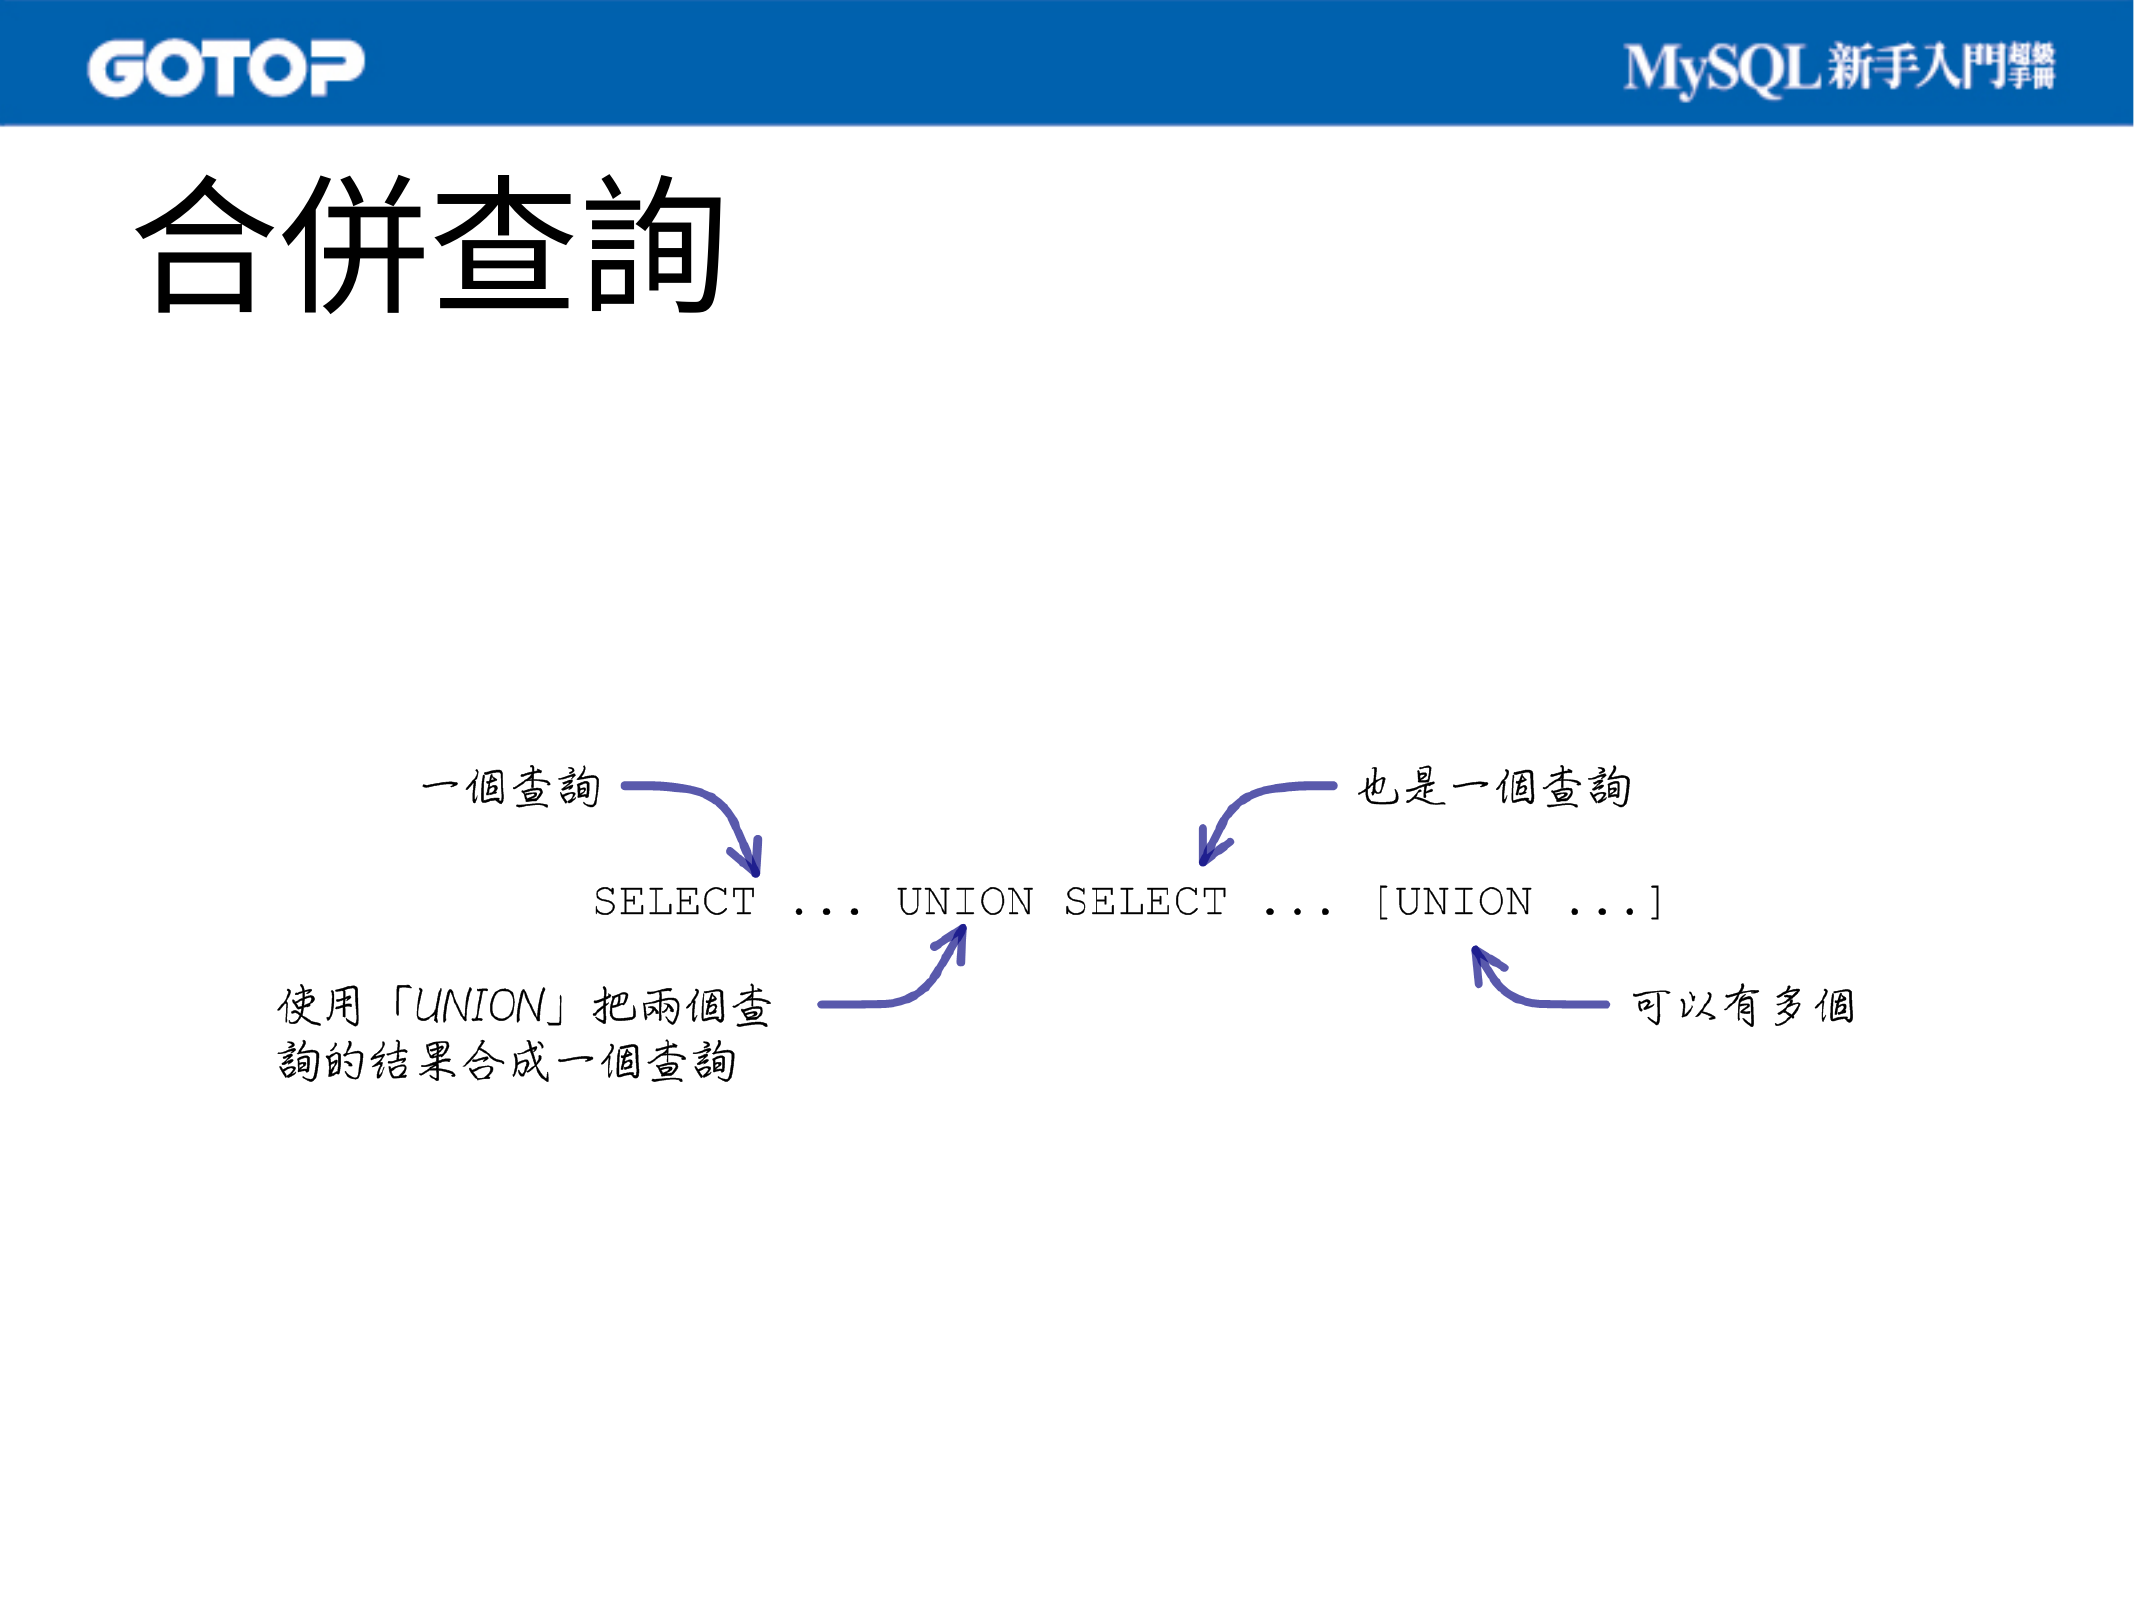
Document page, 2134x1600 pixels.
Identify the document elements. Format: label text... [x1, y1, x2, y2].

picture [0, 0, 2134, 1600]
title 合併查詢 [128, 41, 2005, 443]
